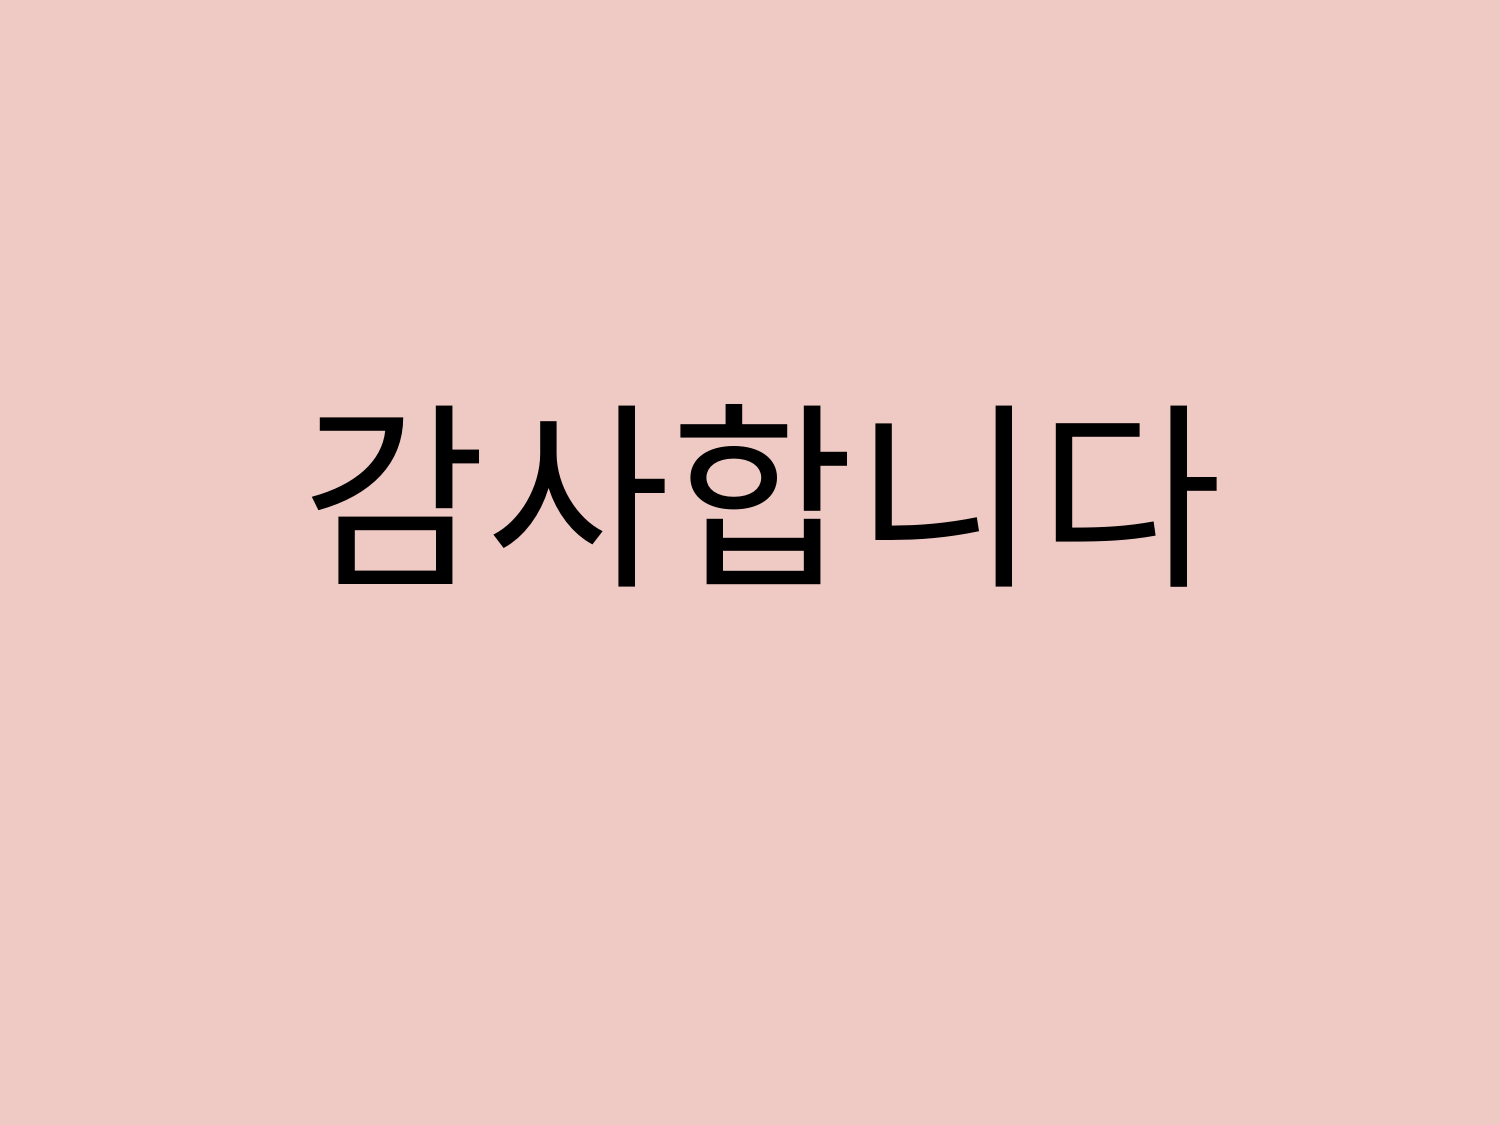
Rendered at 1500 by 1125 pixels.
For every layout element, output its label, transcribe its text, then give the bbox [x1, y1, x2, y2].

title 감사합니다 [124, 326, 1400, 658]
